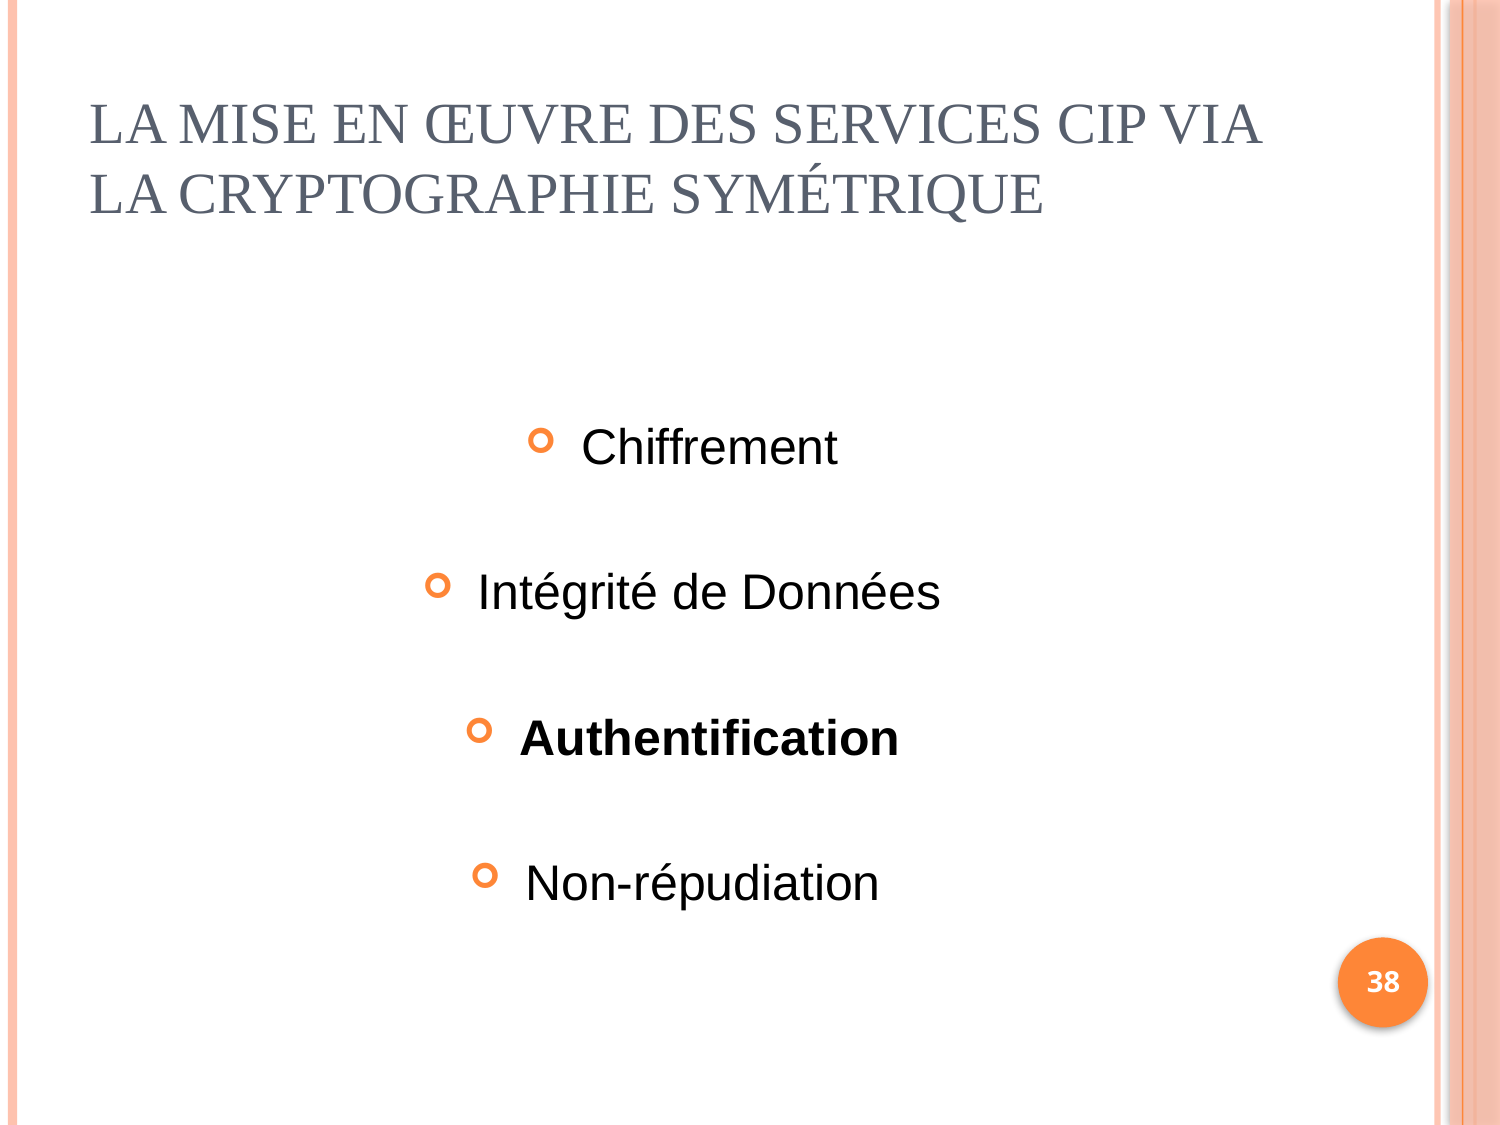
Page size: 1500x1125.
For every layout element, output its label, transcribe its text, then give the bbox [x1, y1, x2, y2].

list Chiffrement Intégrité de Données Authentification Non-répudiation [75, 262, 1300, 1062]
title La mise en œuvre des services CIP via la cryptographie symétrique [75, 45, 1300, 233]
slide_number 38 [1333, 940, 1434, 1027]
